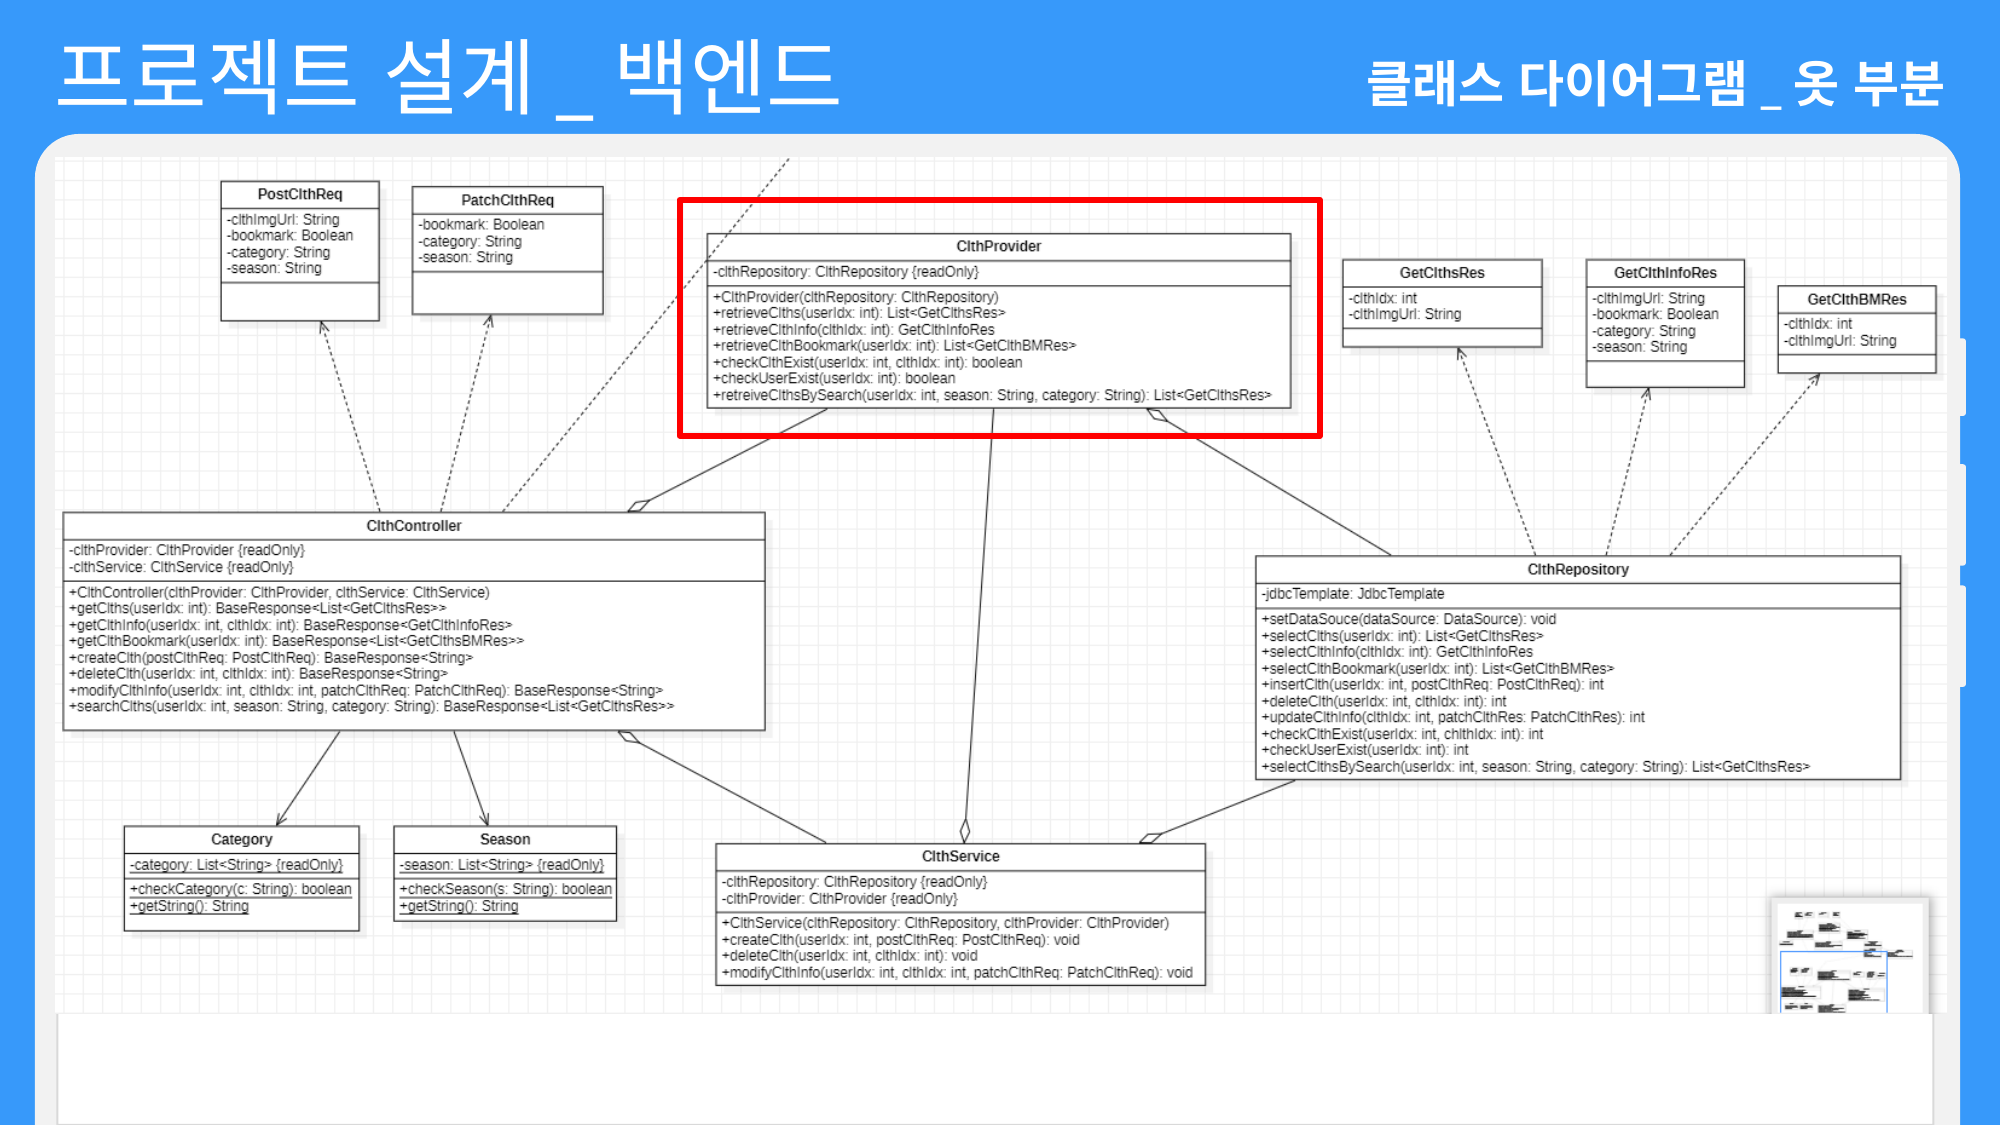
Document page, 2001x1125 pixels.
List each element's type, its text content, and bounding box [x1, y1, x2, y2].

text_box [34, 133, 1966, 1125]
text_box 클래스 다이어그램_옷 부분 [1289, 44, 1960, 120]
text_box 프로젝트 설계_백엔드 [39, 17, 996, 133]
picture [55, 157, 1947, 1014]
